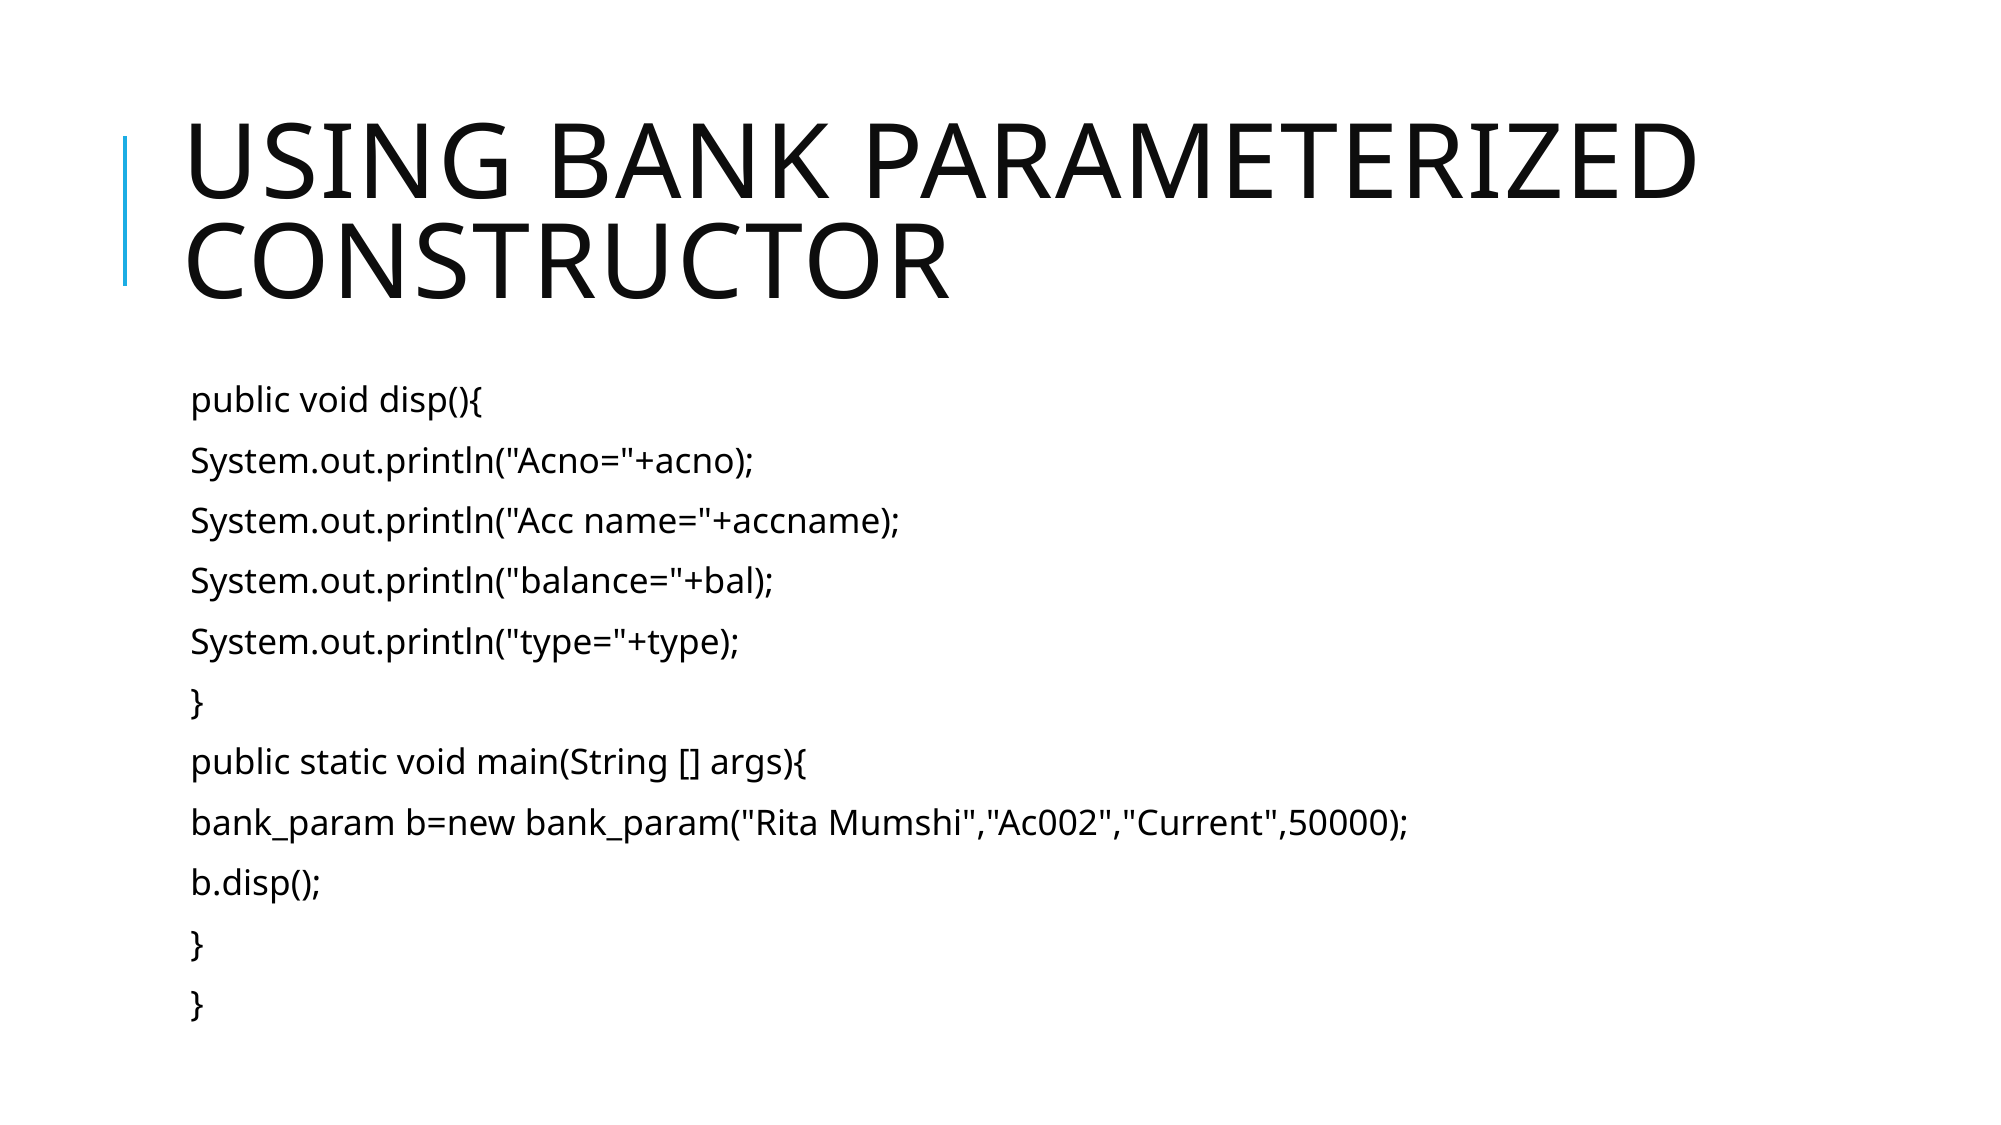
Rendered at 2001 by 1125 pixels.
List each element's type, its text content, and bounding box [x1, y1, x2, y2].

title Using bank parameterized constructor [168, 96, 1763, 342]
list public void disp(){ System.out.println("Acno="+acno); System.out.println("Acc name="+accname); System.out.println("balance="+bal); System.out.println("type="+type); } public static void main(String [] args){ bank_param b=new bank_param("Rita Mumshi","Ac002","Current",50000); b.disp(); } } [168, 375, 1763, 1035]
